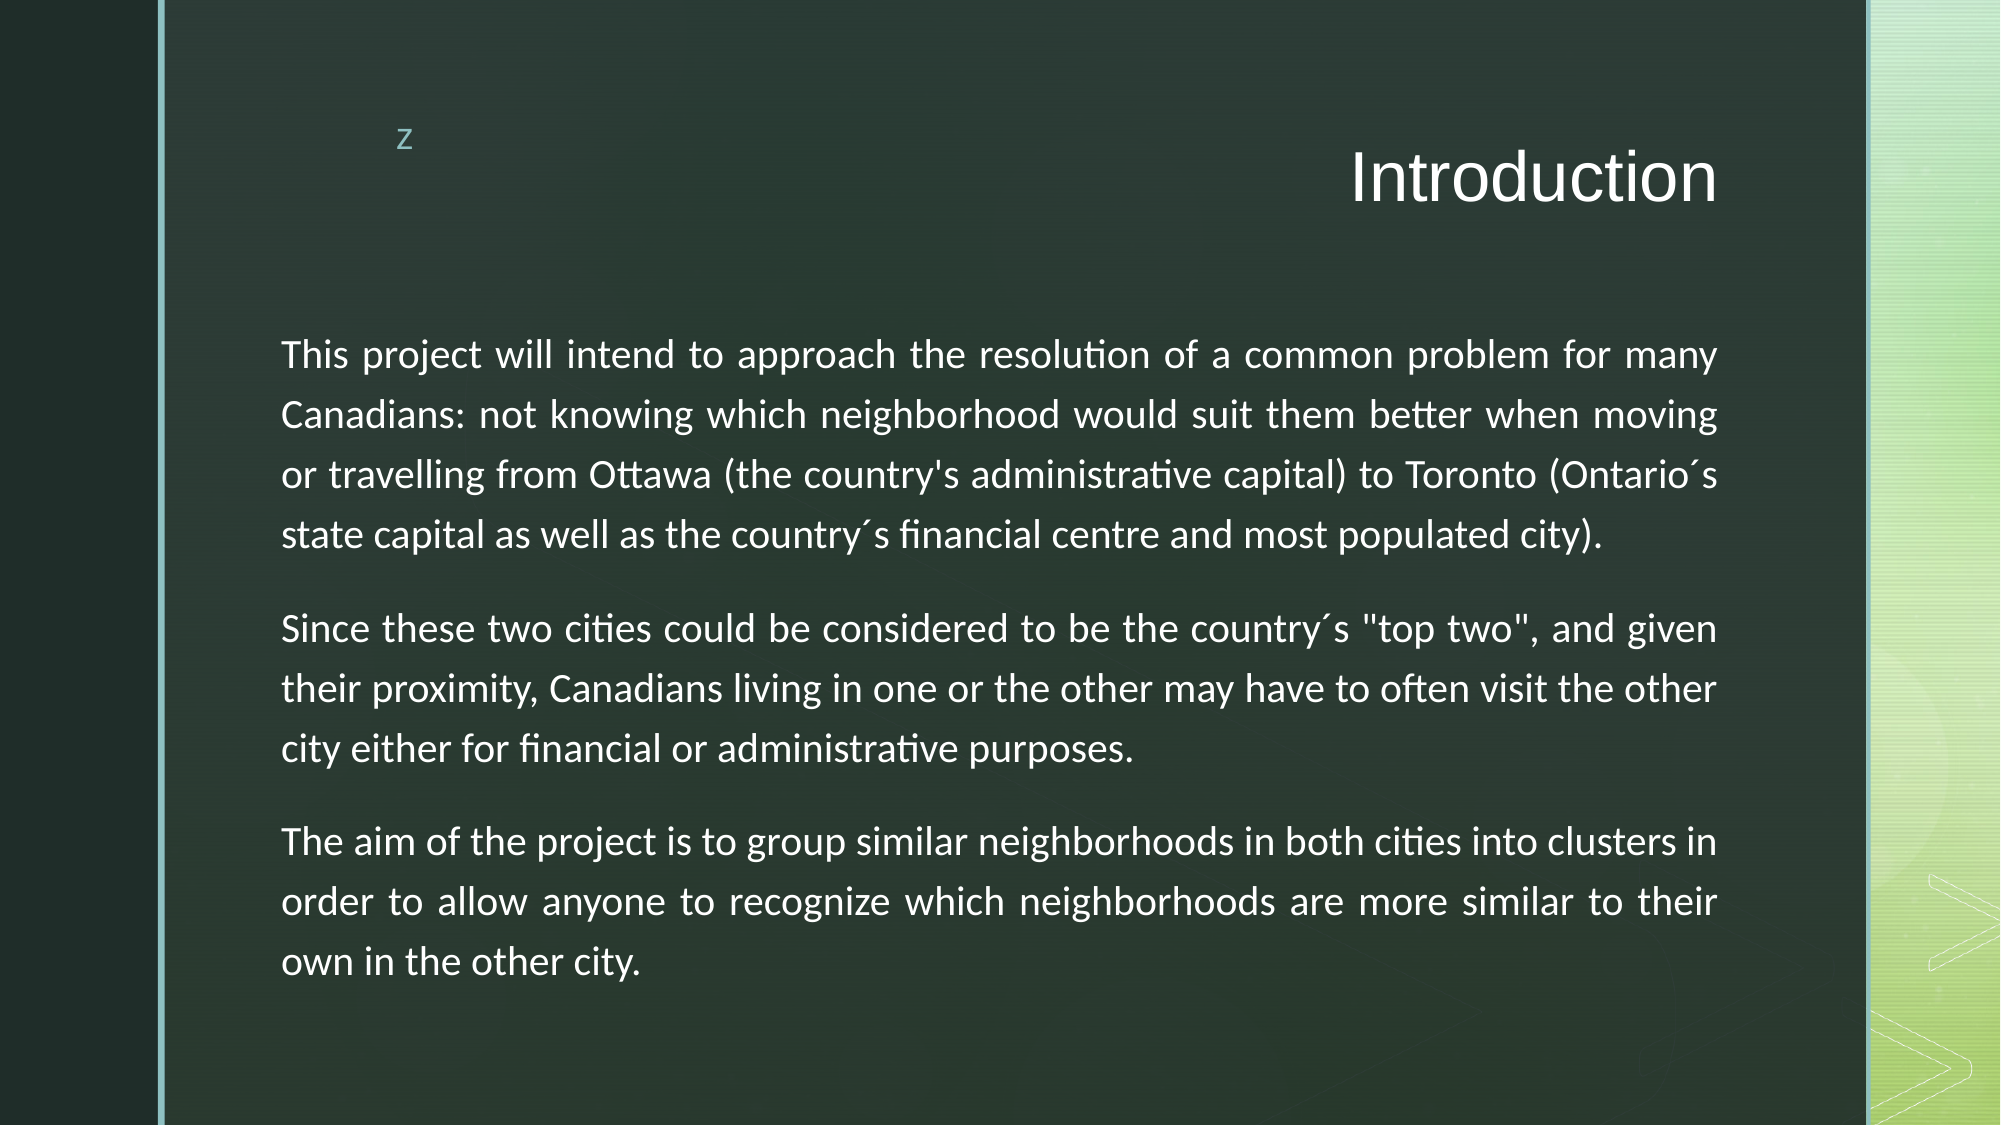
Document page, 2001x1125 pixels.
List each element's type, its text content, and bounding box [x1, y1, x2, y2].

picture [1871, 0, 2001, 1125]
list This project will intend to approach the resolution of a common problem for many Canadians: not knowing which neighborhood would suit them better when moving or travelling from Ottawa (the country's administrative capital) to Toronto (Ontario´s state capital as well as the country´s financial centre and most populated city). Since these two cities could be considered to be the country´s "top two", and given their proximity, Canadians living in one or the other may have to often visit the other city either for financial or administrative purposes. The aim of the project is to group similar neighborhoods in both cities into clusters in order to allow anyone to recognize which neighborhoods are more similar to their own in the other city. [266, 309, 1734, 1046]
title Introduction [428, 132, 1734, 309]
